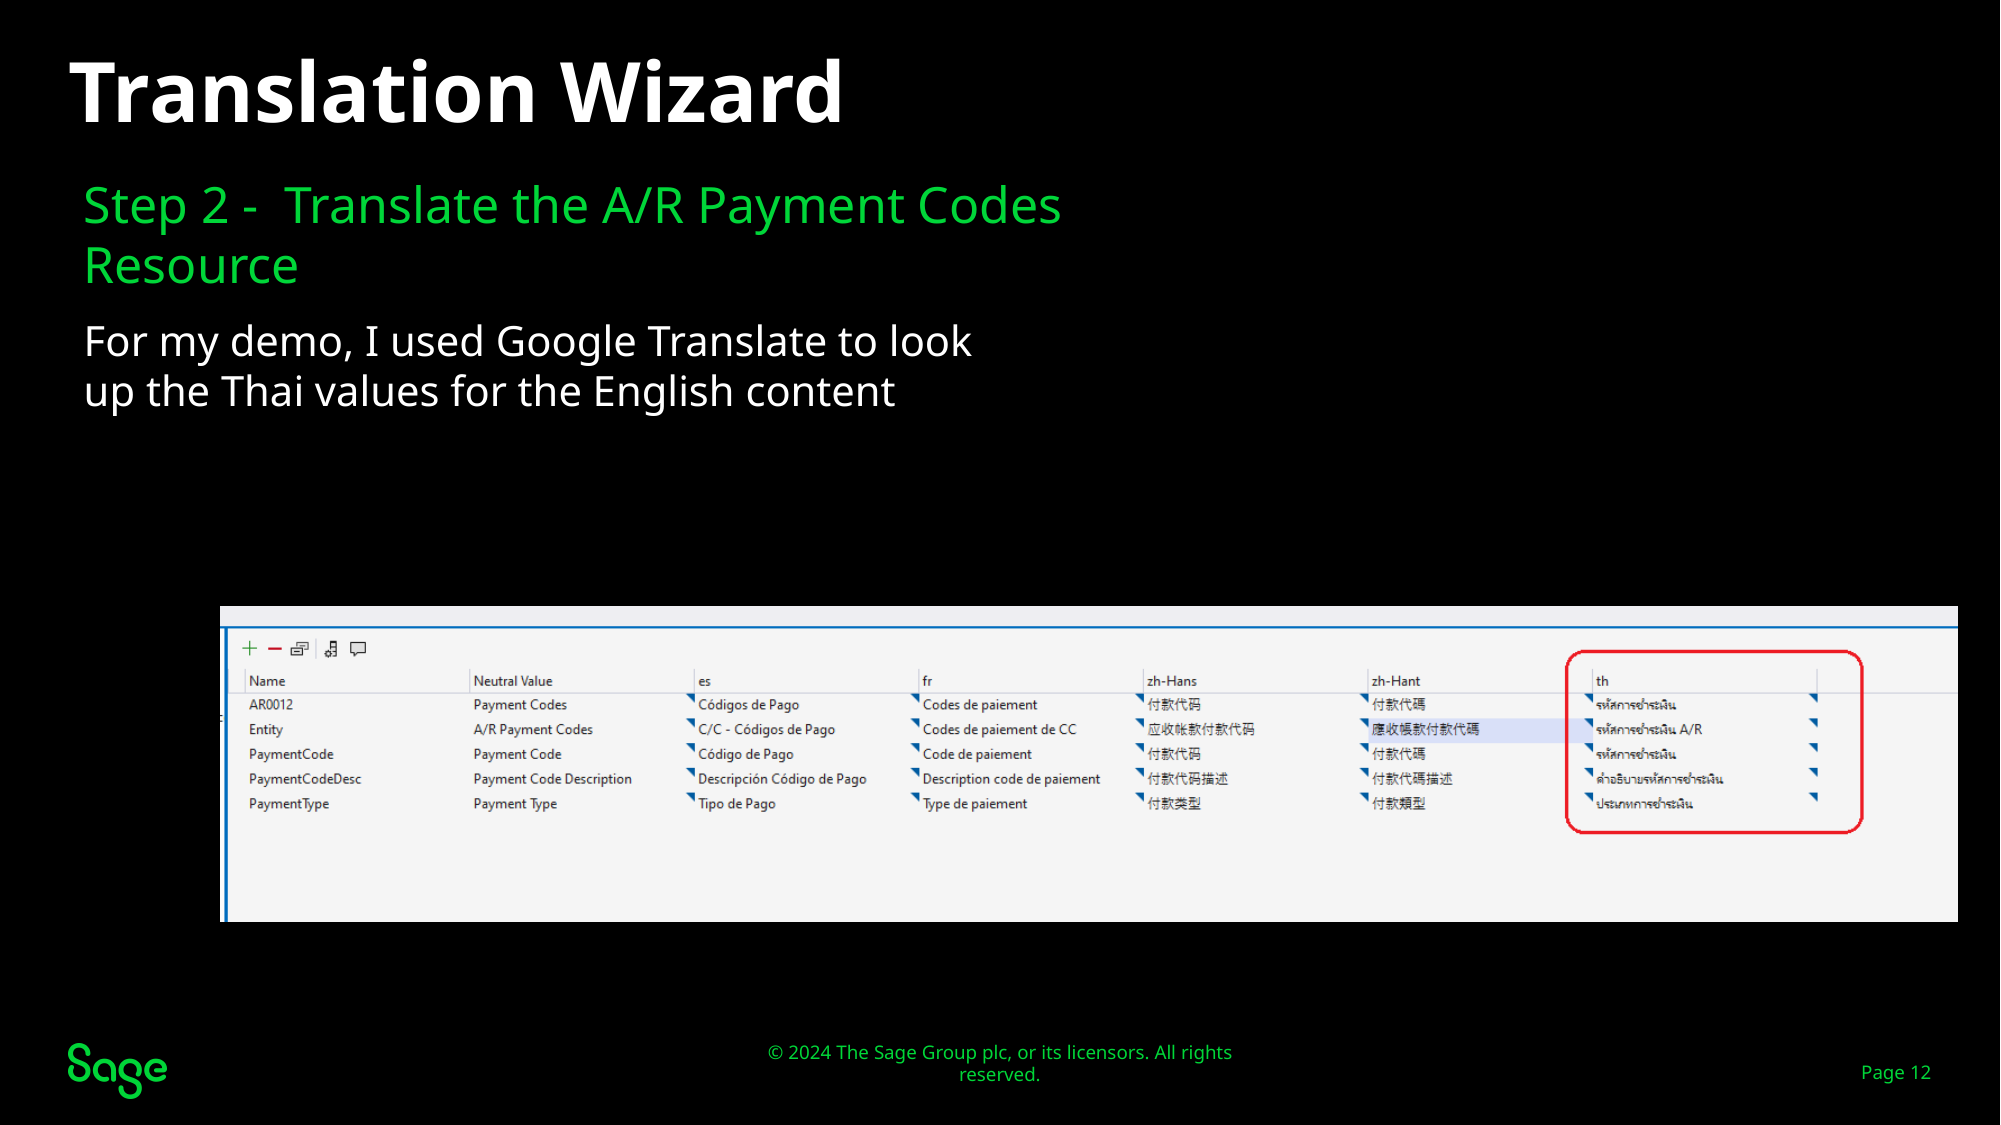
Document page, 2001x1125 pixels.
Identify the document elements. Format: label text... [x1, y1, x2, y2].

text_box Step 2 - Translate the A/R Payment Codes Resource [68, 166, 1265, 305]
picture [220, 606, 1958, 922]
text_box For my demo, I used Google Translate to look up the Thai values for the English content [68, 307, 1008, 422]
text_box Translation Wizard [68, 50, 975, 149]
slide_number Page 12 [1809, 1043, 1947, 1104]
picture [68, 1043, 167, 1099]
